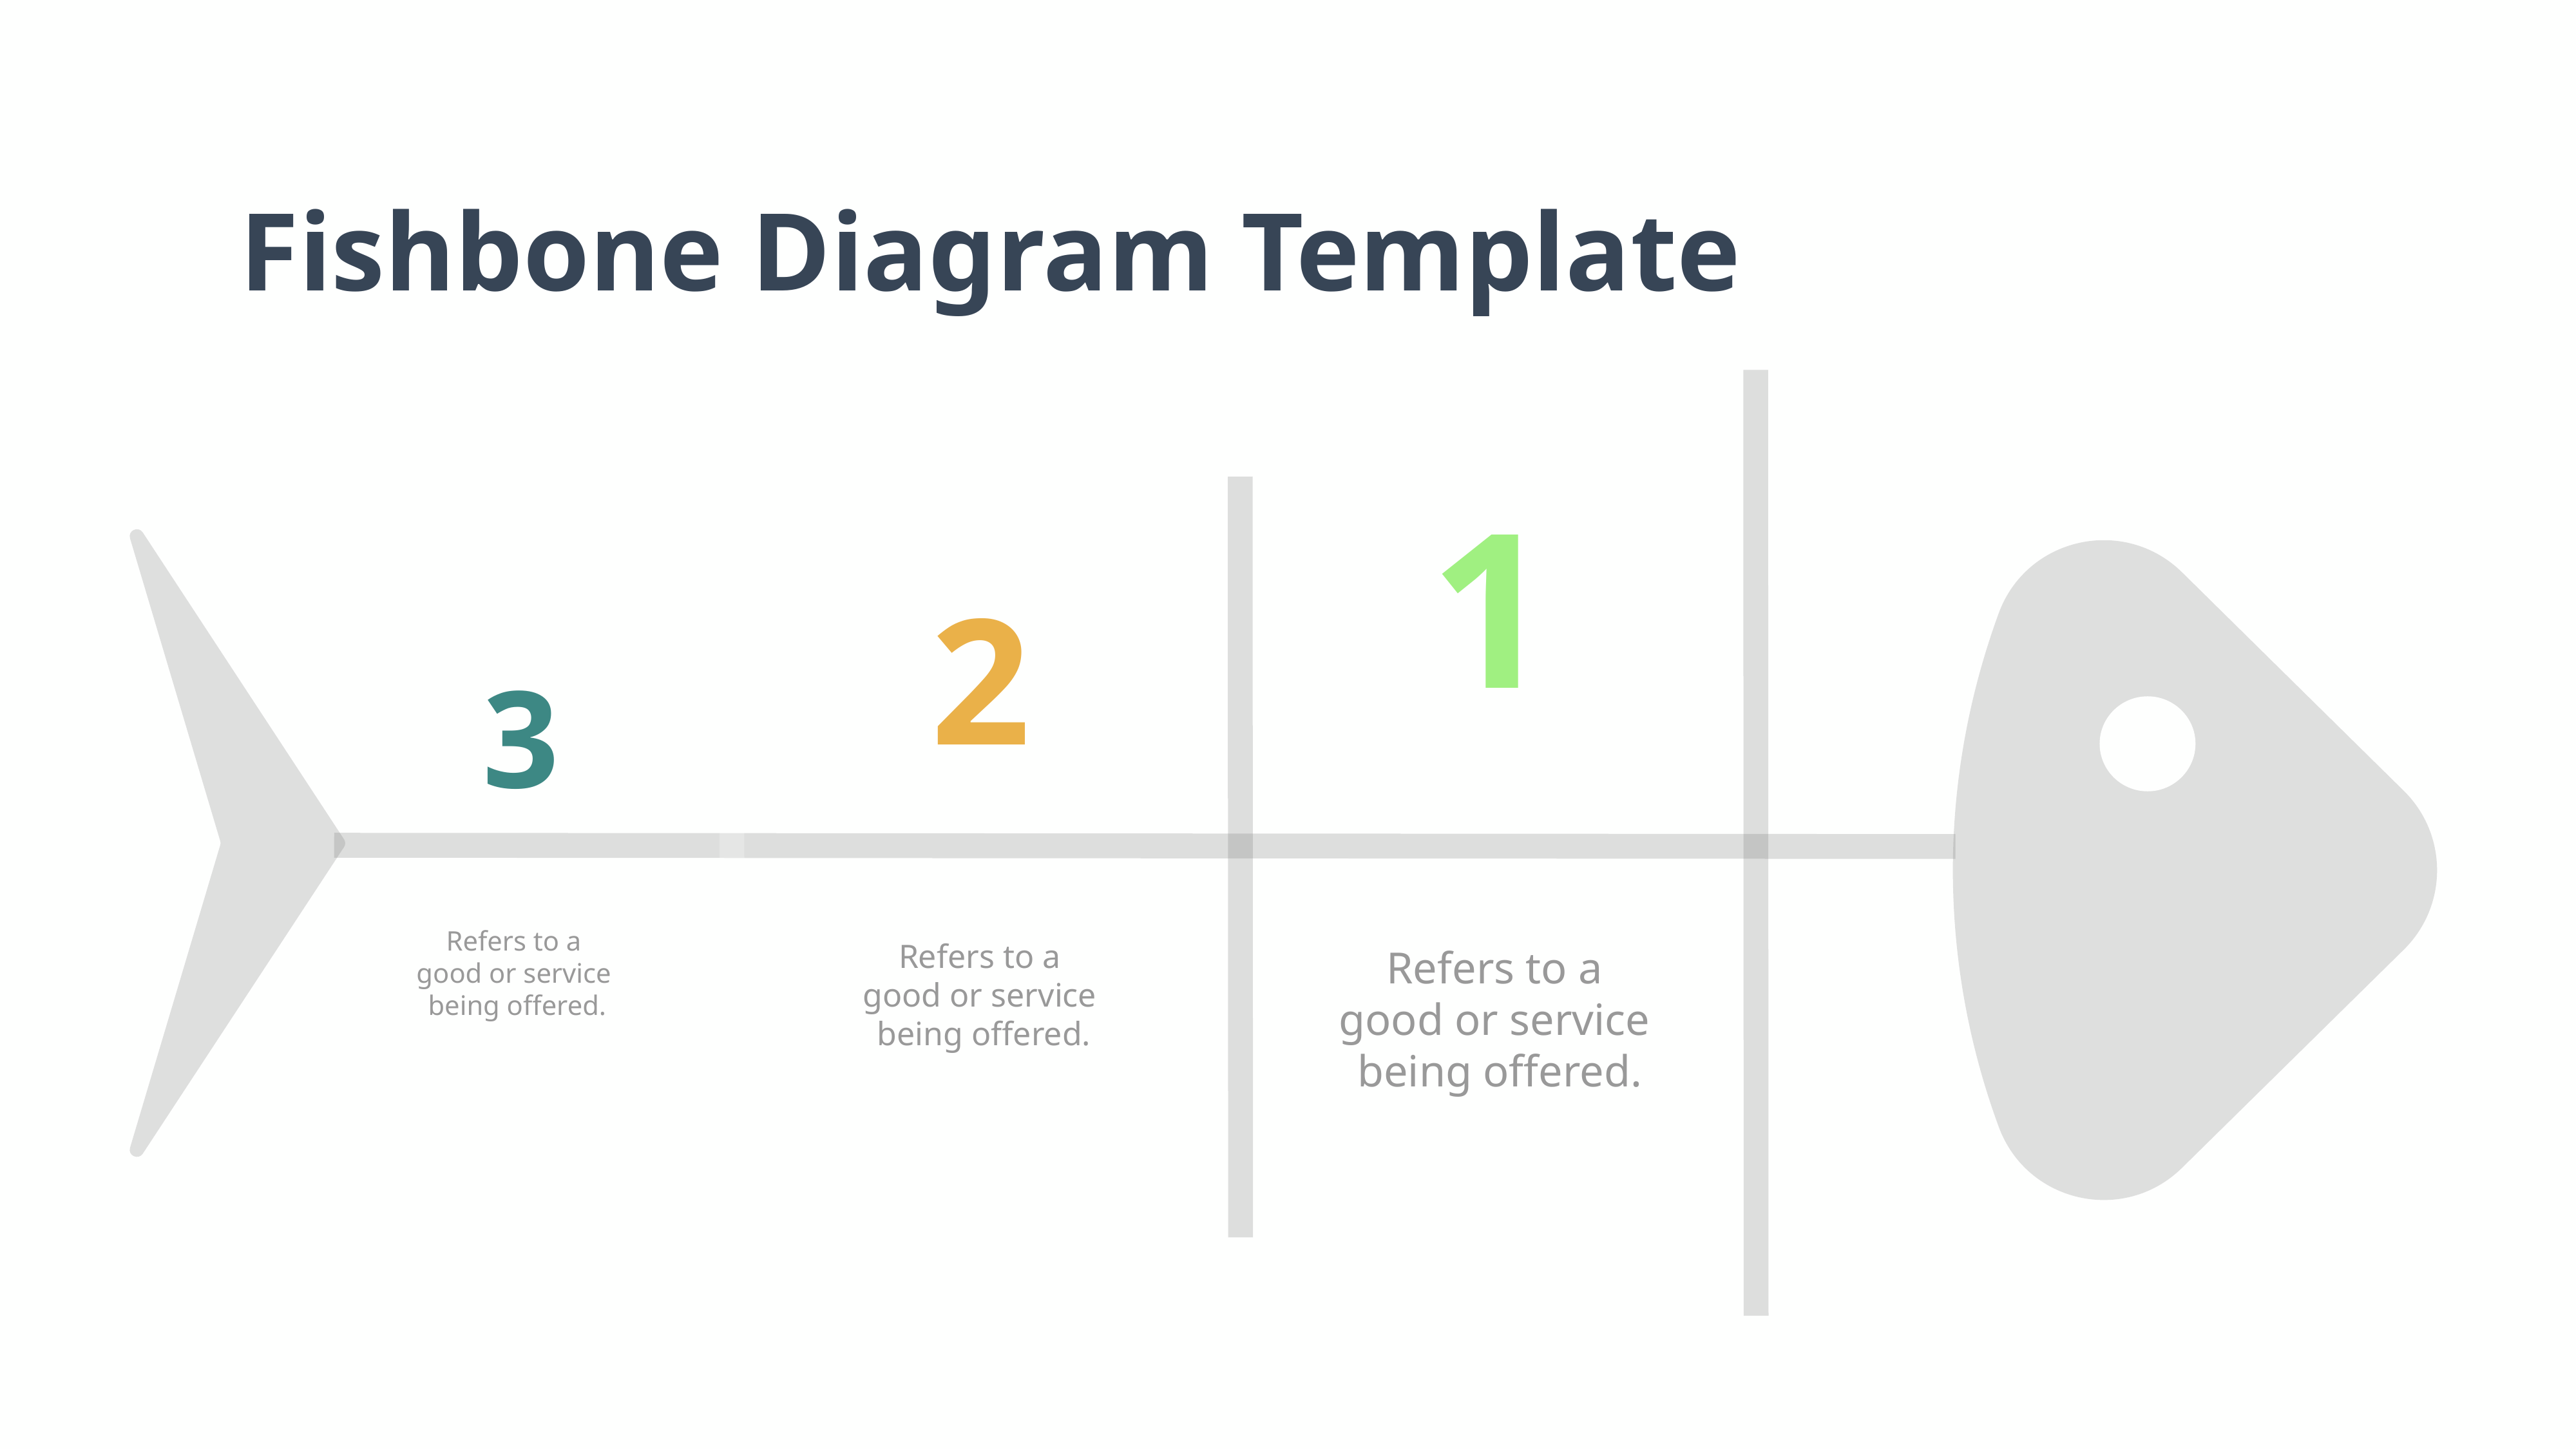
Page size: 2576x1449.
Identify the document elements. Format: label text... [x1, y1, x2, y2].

text_box 3 [473, 649, 586, 820]
text_box 2 [922, 565, 1048, 784]
text_box Refers to a good or service being offered. [829, 931, 1139, 1057]
text_box Refers to a good or service being offered. [386, 919, 648, 1026]
text_box Fishbone Diagram Template [230, 178, 1751, 317]
text_box [2099, 696, 2196, 791]
text_box 1 [1420, 468, 1590, 736]
text_box [1952, 540, 2438, 1200]
text_box Refers to a good or service being offered. [1325, 936, 1675, 1101]
text_box [129, 529, 345, 1157]
